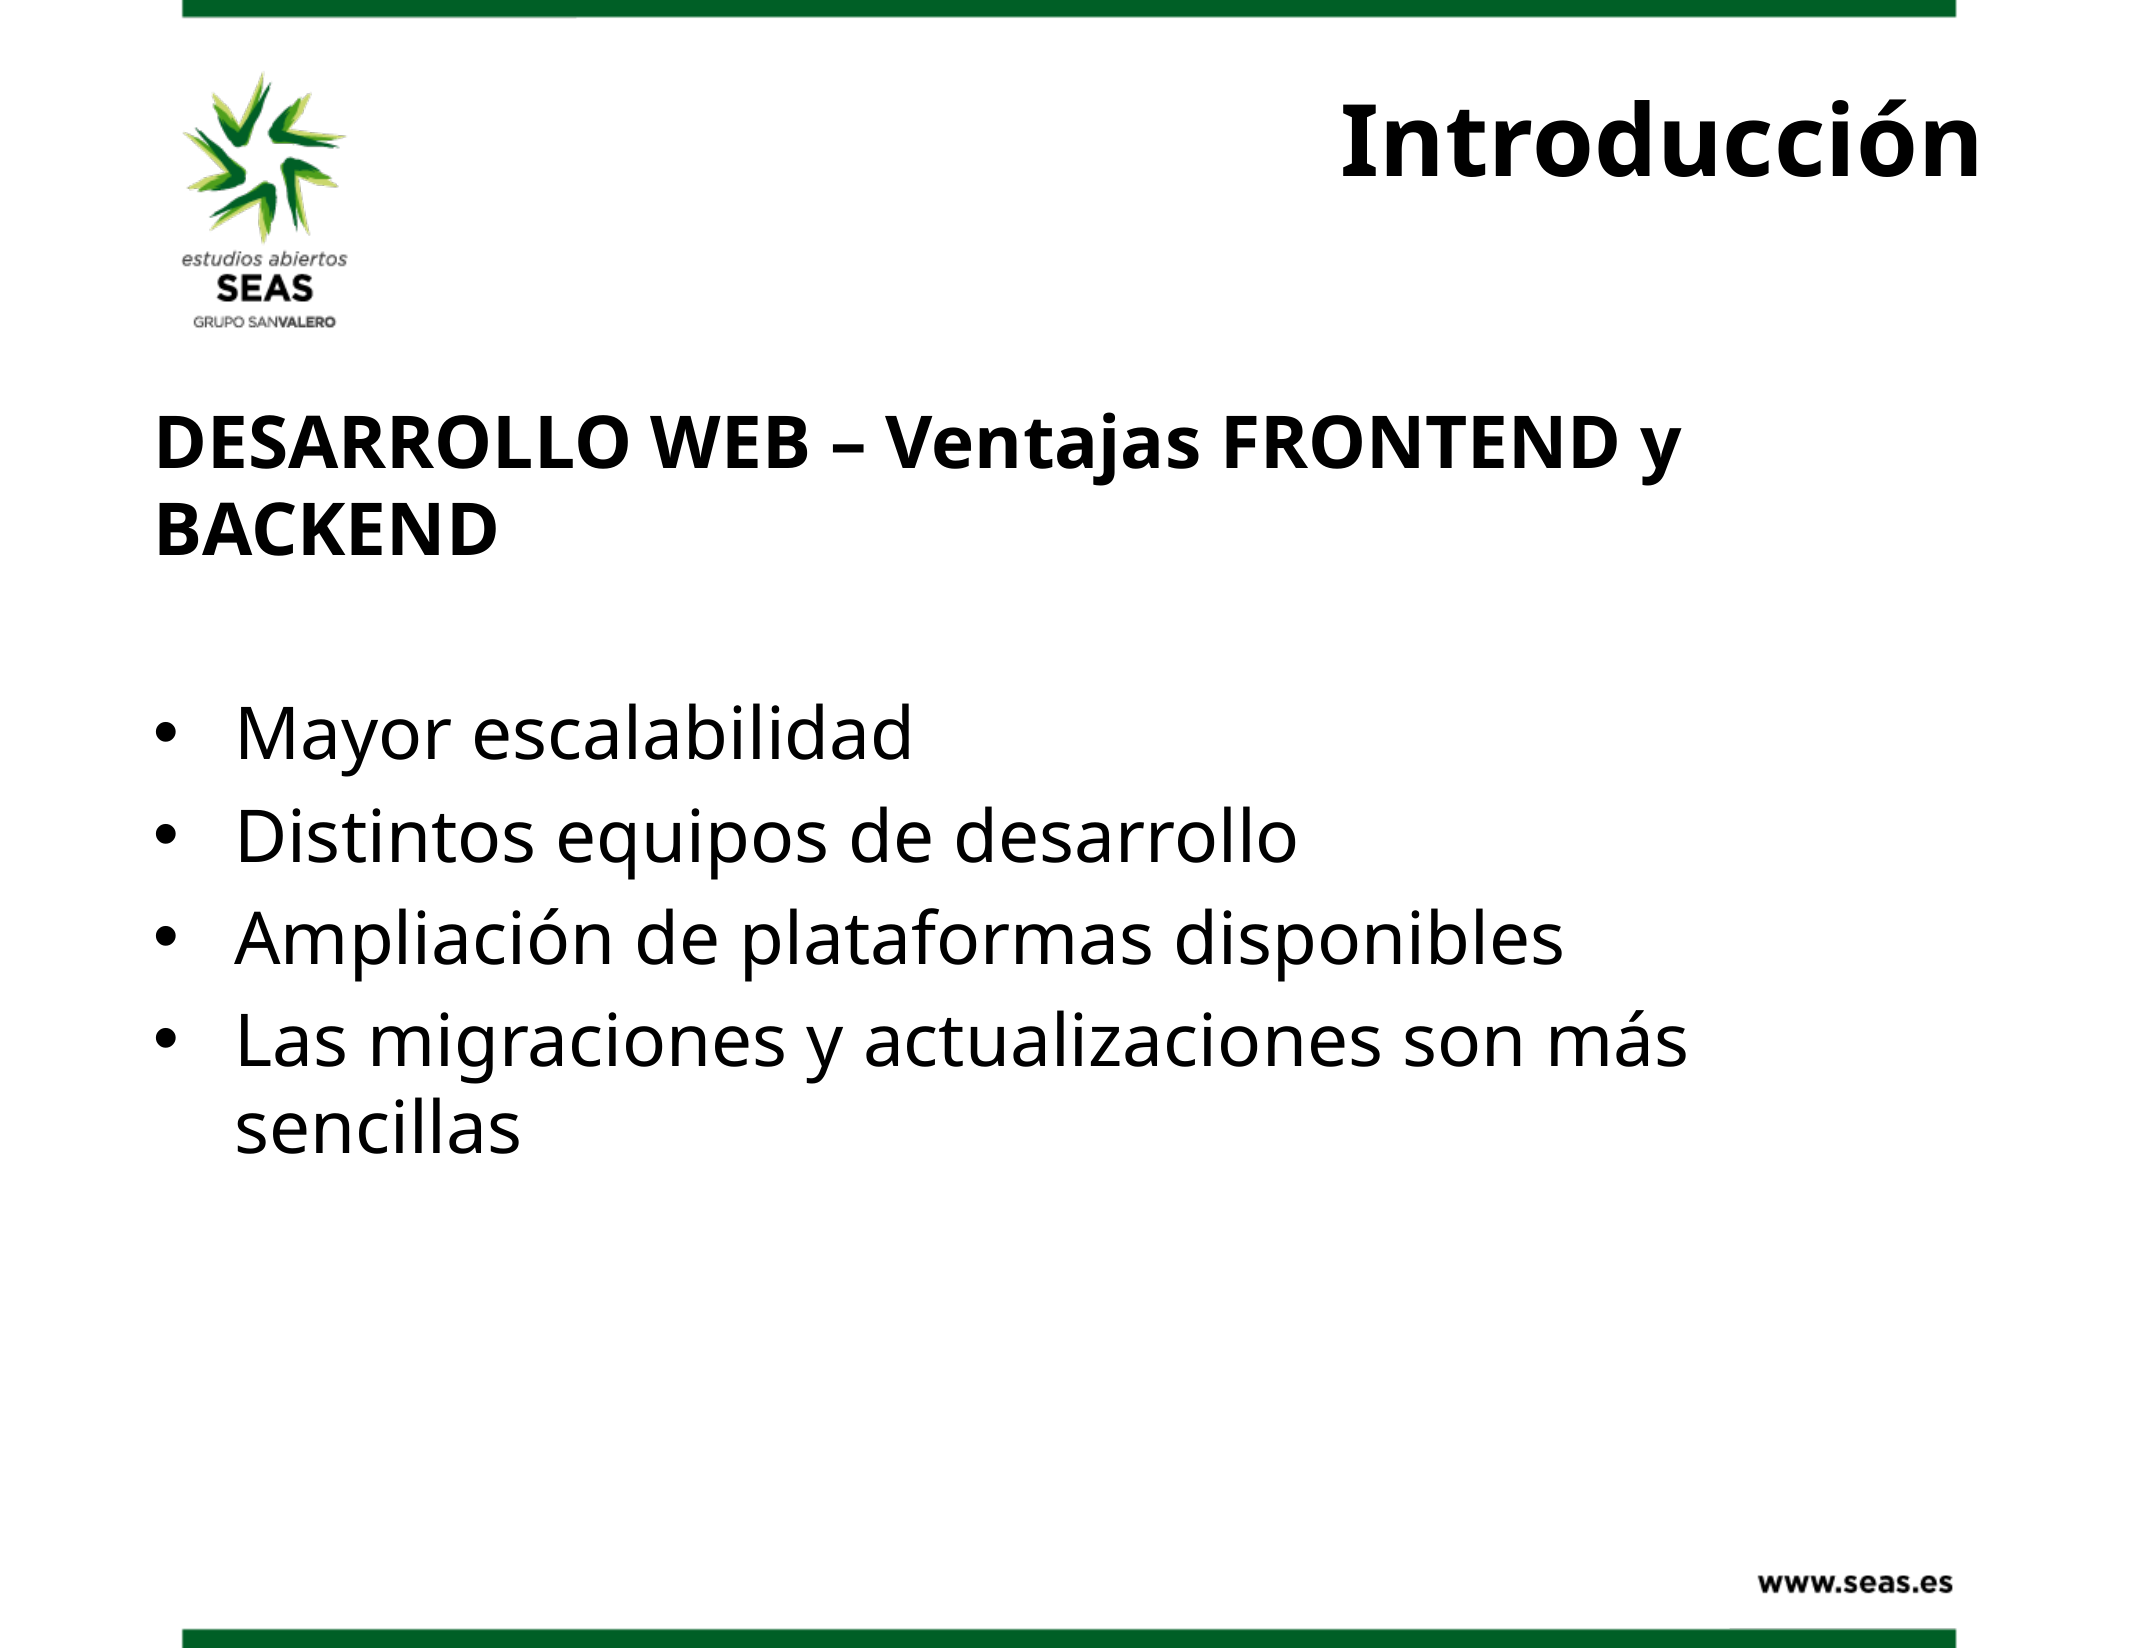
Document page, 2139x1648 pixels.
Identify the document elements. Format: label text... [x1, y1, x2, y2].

picture [0, 0, 2139, 1648]
title Introducción [447, 65, 2007, 341]
list DESARROLLO WEB – Ventajas FRONTEND y BACKEND Mayor escalabilidad Distintos equipos de desarrollo Ampliación de plataformas disponibles Las migraciones y actualizaciones son más sencillas [131, 384, 1996, 1551]
